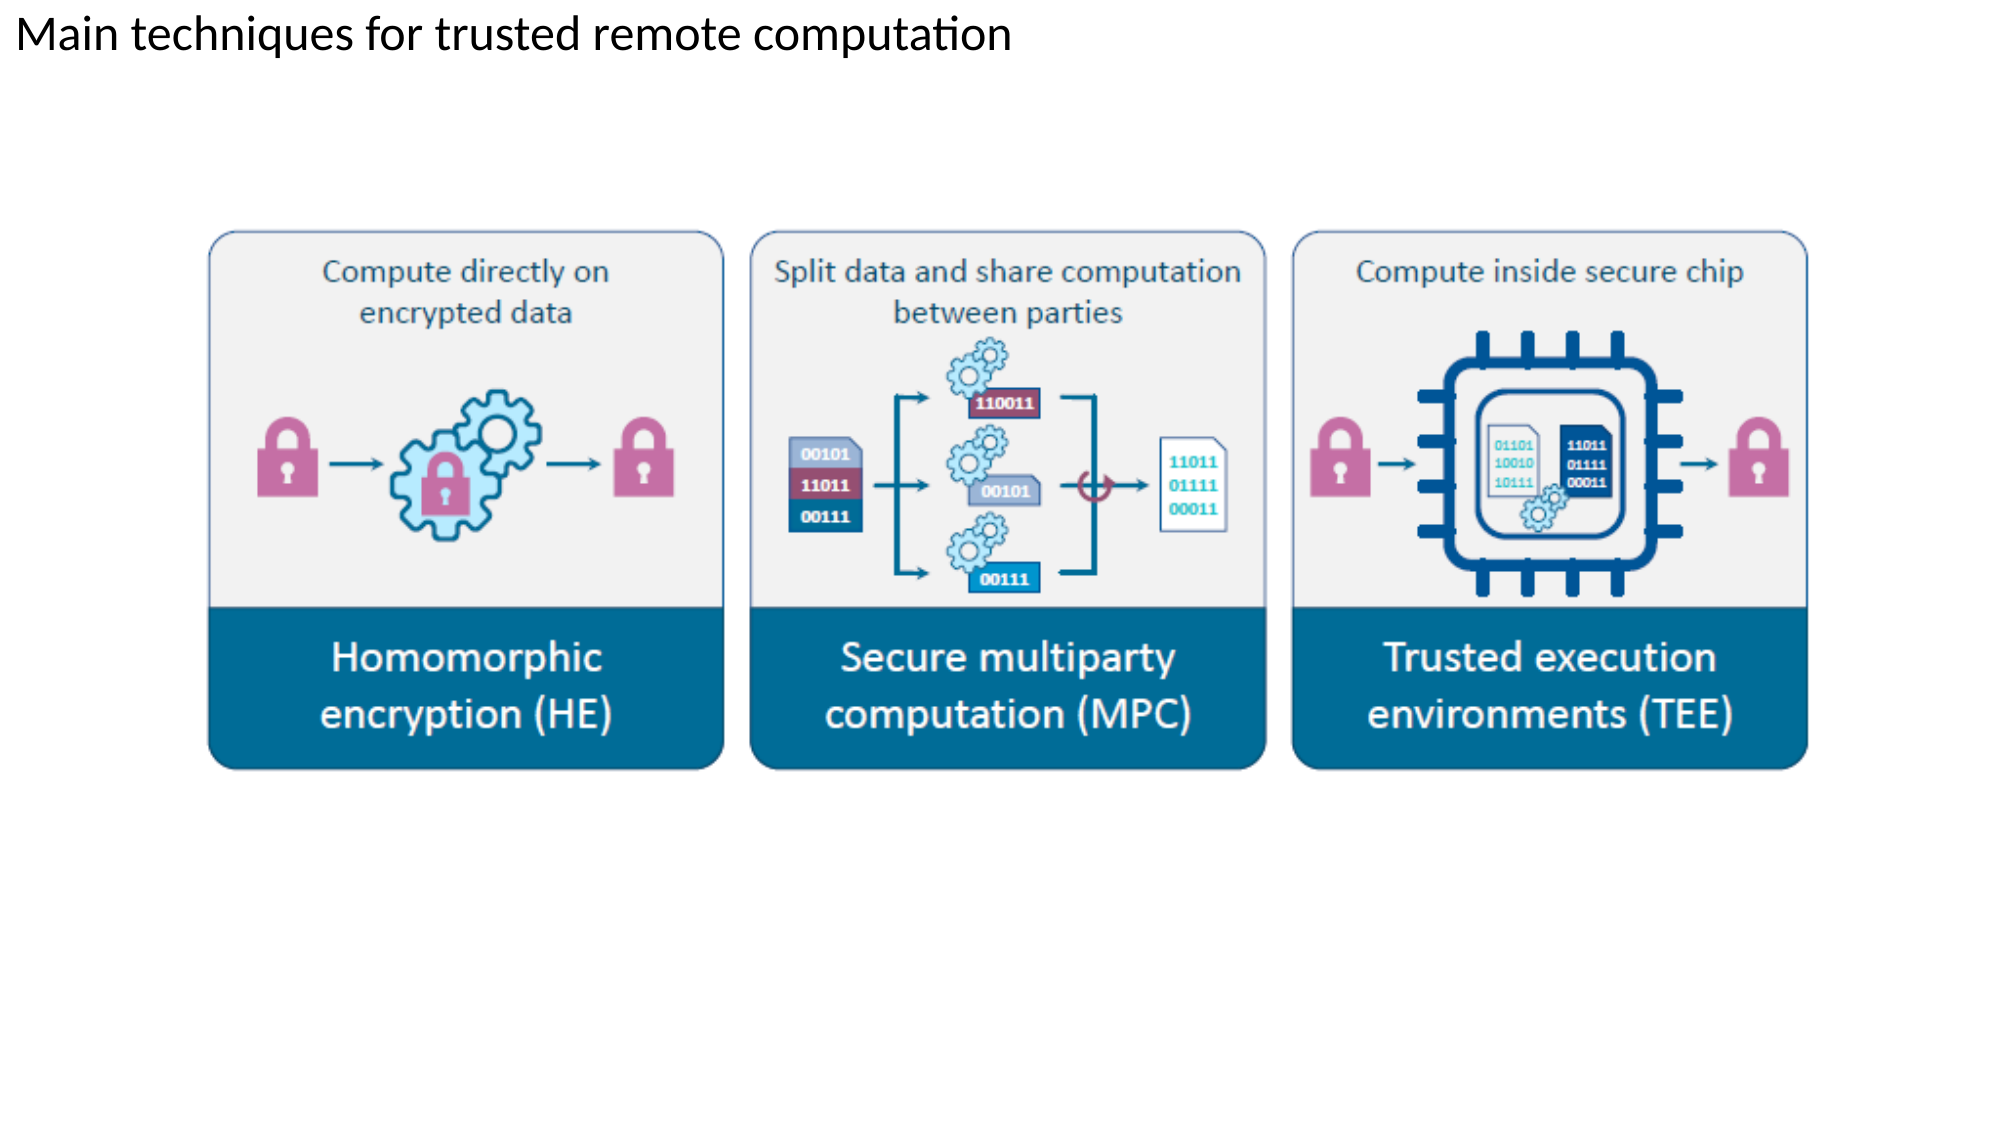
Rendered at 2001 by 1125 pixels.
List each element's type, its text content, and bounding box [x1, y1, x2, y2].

subtitle Main techniques for trusted remote computation [0, 0, 1500, 100]
picture [172, 210, 1828, 797]
